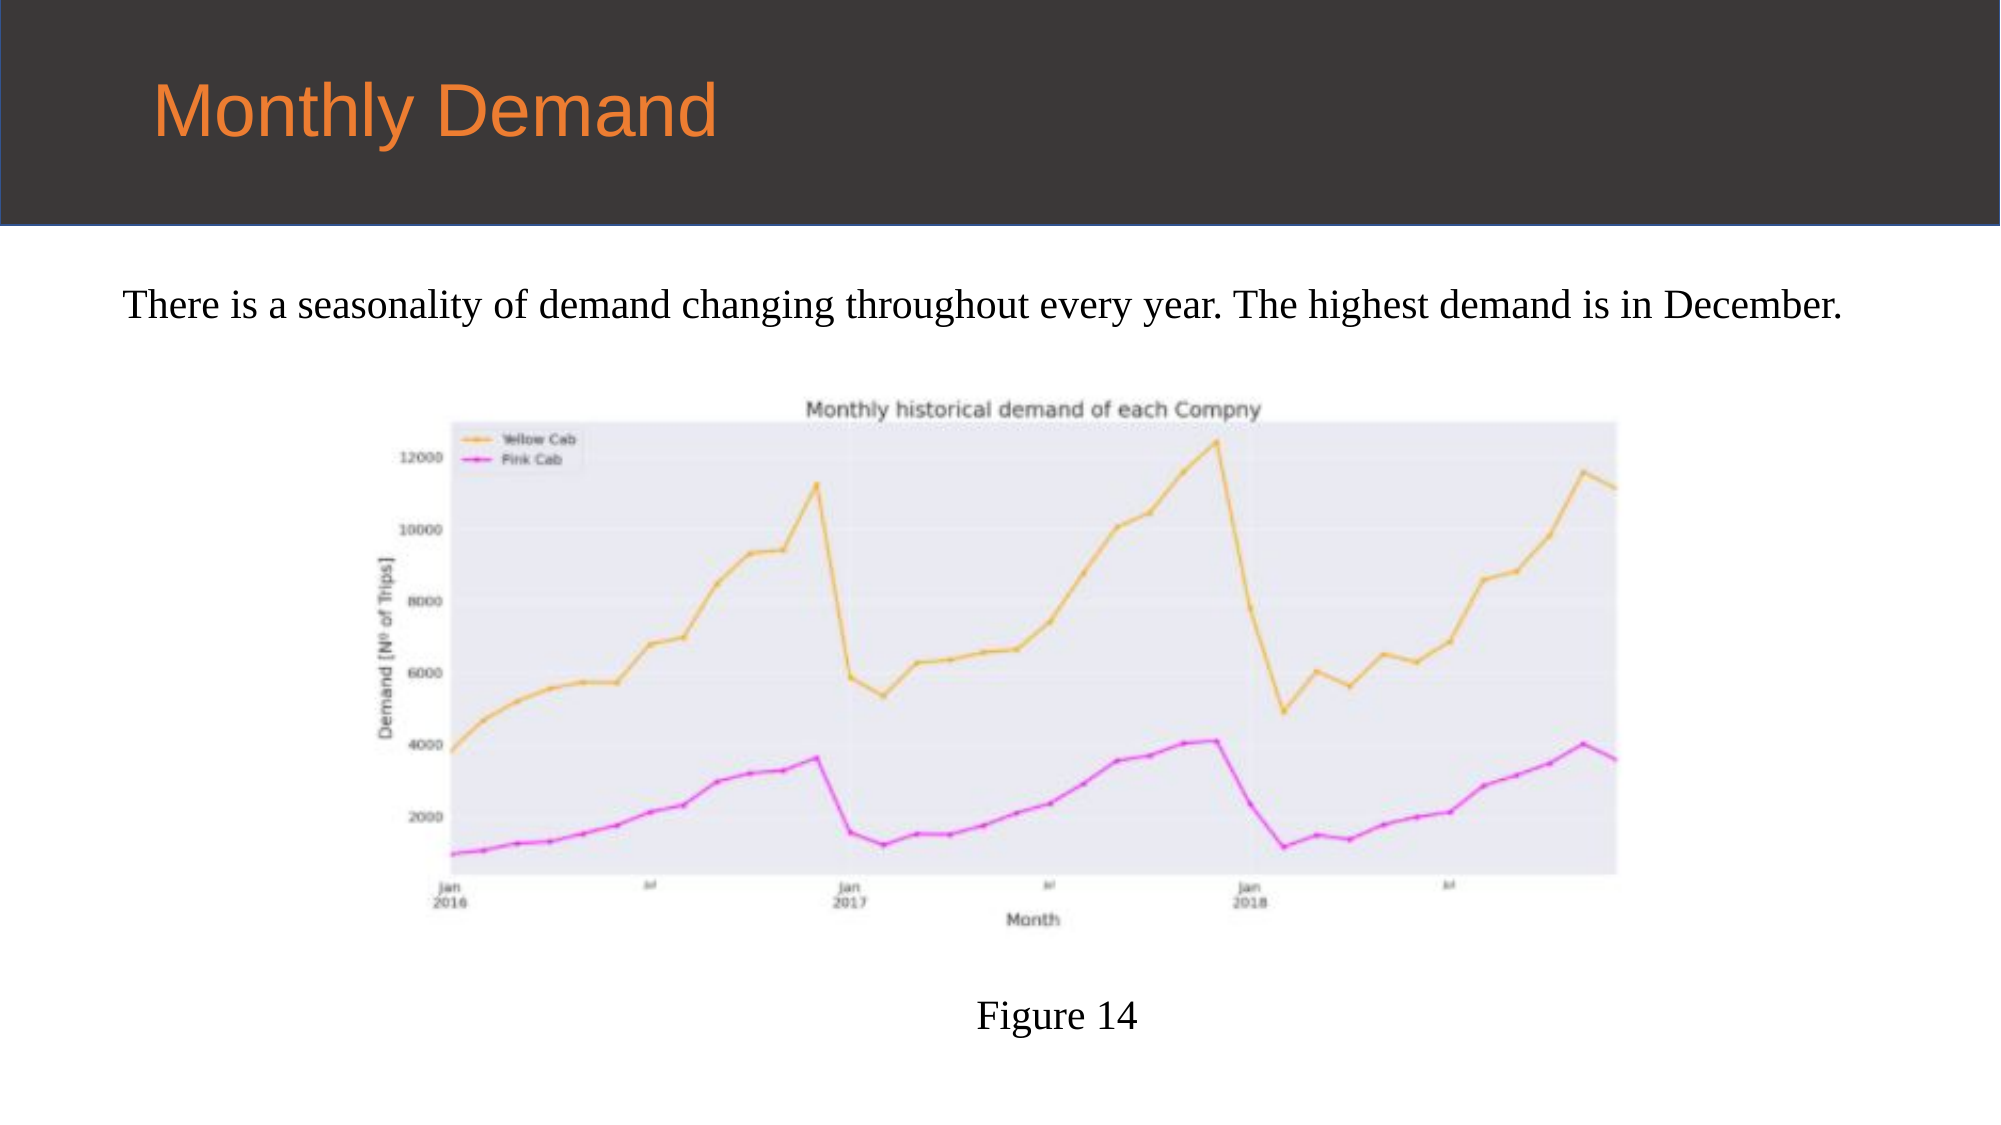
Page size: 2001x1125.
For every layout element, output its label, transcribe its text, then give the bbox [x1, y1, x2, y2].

text_box There is a seasonality of demand changing throughout every year. The highest demand is in December. [107, 269, 1893, 335]
text_box Monthly Demand [137, 19, 1863, 205]
text_box Figure 14 [961, 980, 1203, 1045]
text_box [0, 0, 2000, 226]
picture [358, 380, 1643, 939]
